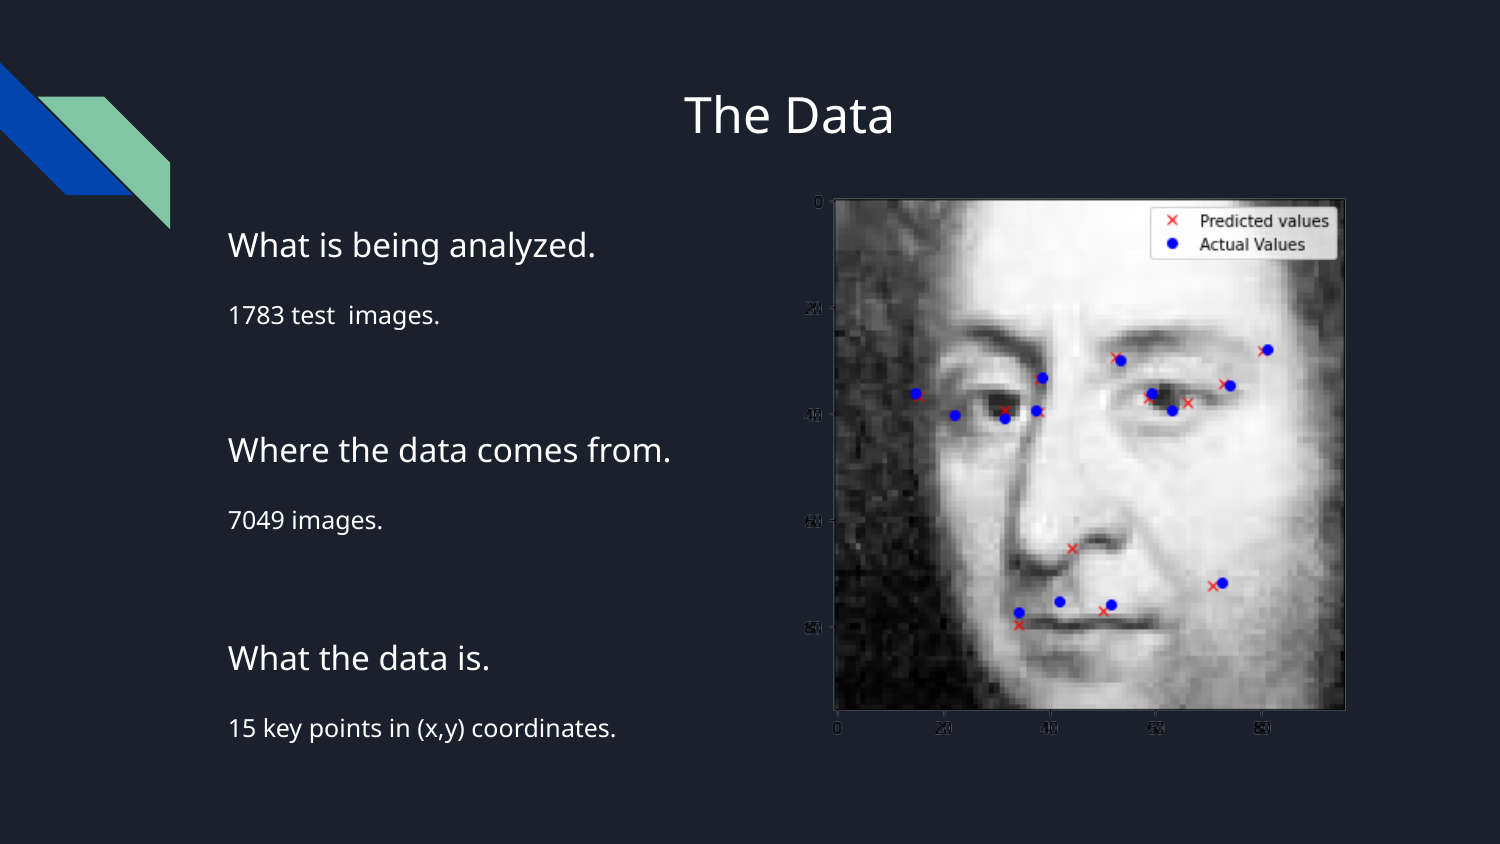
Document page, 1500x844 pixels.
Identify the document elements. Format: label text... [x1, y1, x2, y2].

picture [792, 185, 1356, 747]
list What is being analyzed. 1783 test images. Where the data comes from. 7049 images. What the data is. 15 key points in (x,y) coordinates. [212, 200, 762, 833]
title The Data [212, 64, 1368, 215]
